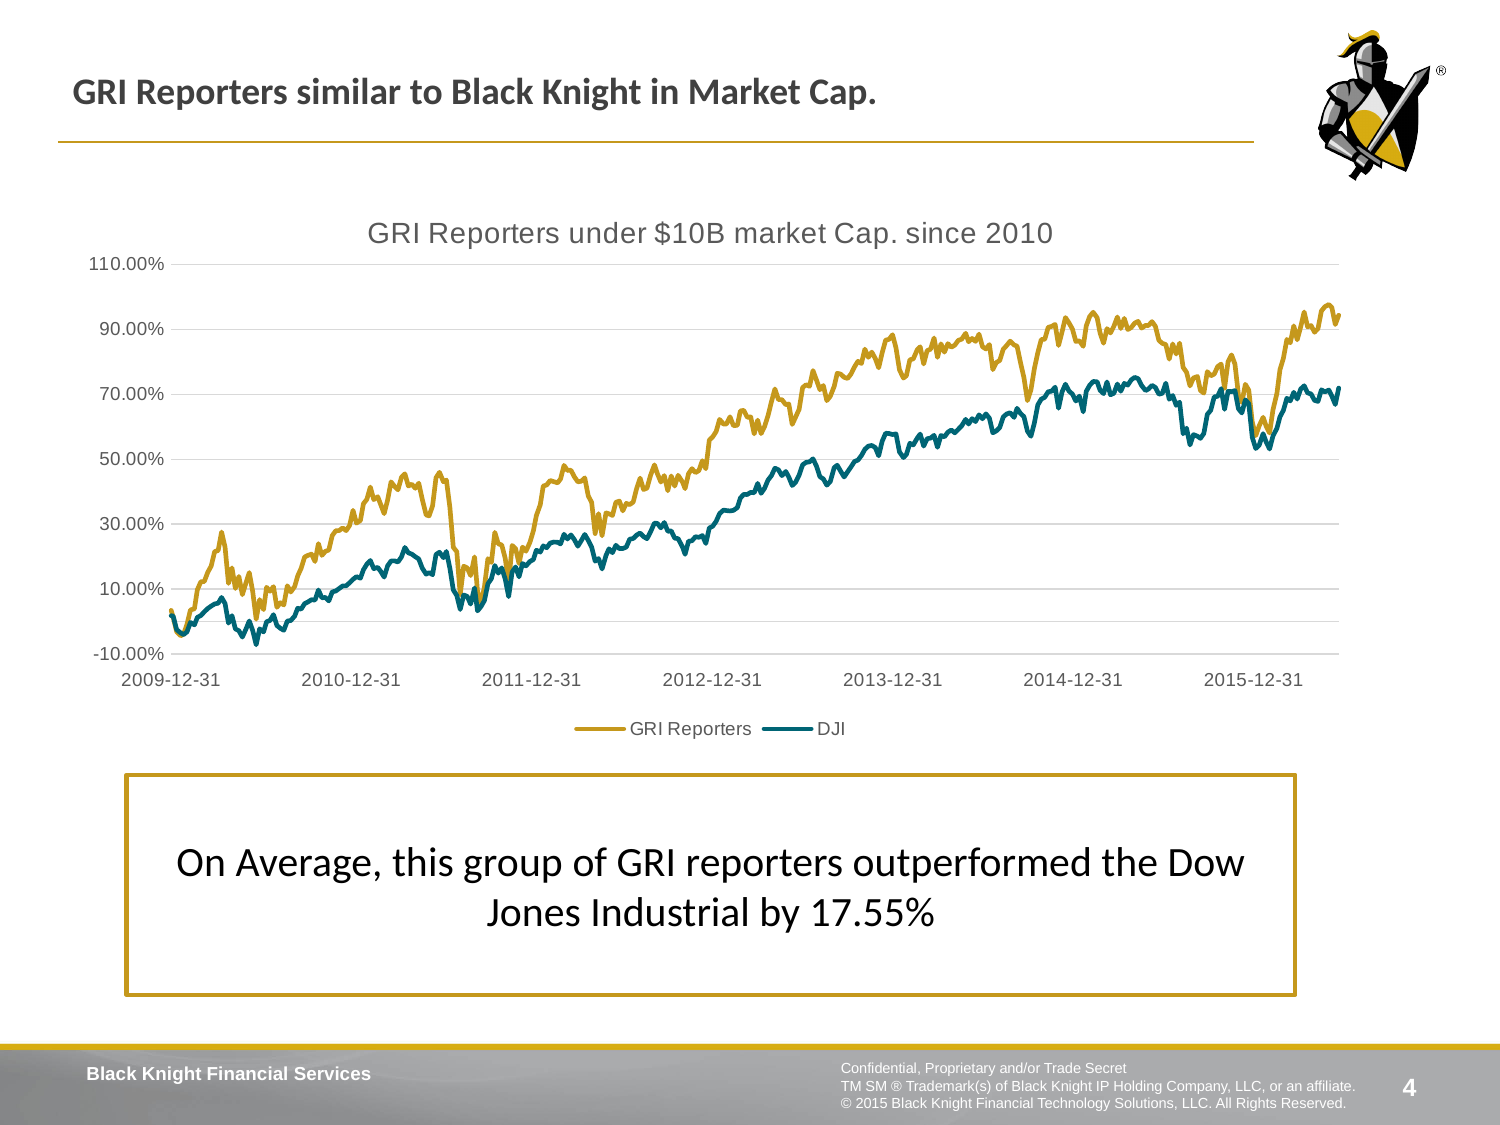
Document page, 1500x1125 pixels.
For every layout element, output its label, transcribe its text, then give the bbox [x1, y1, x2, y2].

chart [57, 189, 1365, 747]
picture [0, 0, 1500, 1125]
title GRI Reporters similar to Black Knight in Market Cap. [57, 37, 1255, 143]
text_box On Average, this group of GRI reporters outperformed the Dow Jones Industrial by 17.55% [124, 773, 1297, 997]
